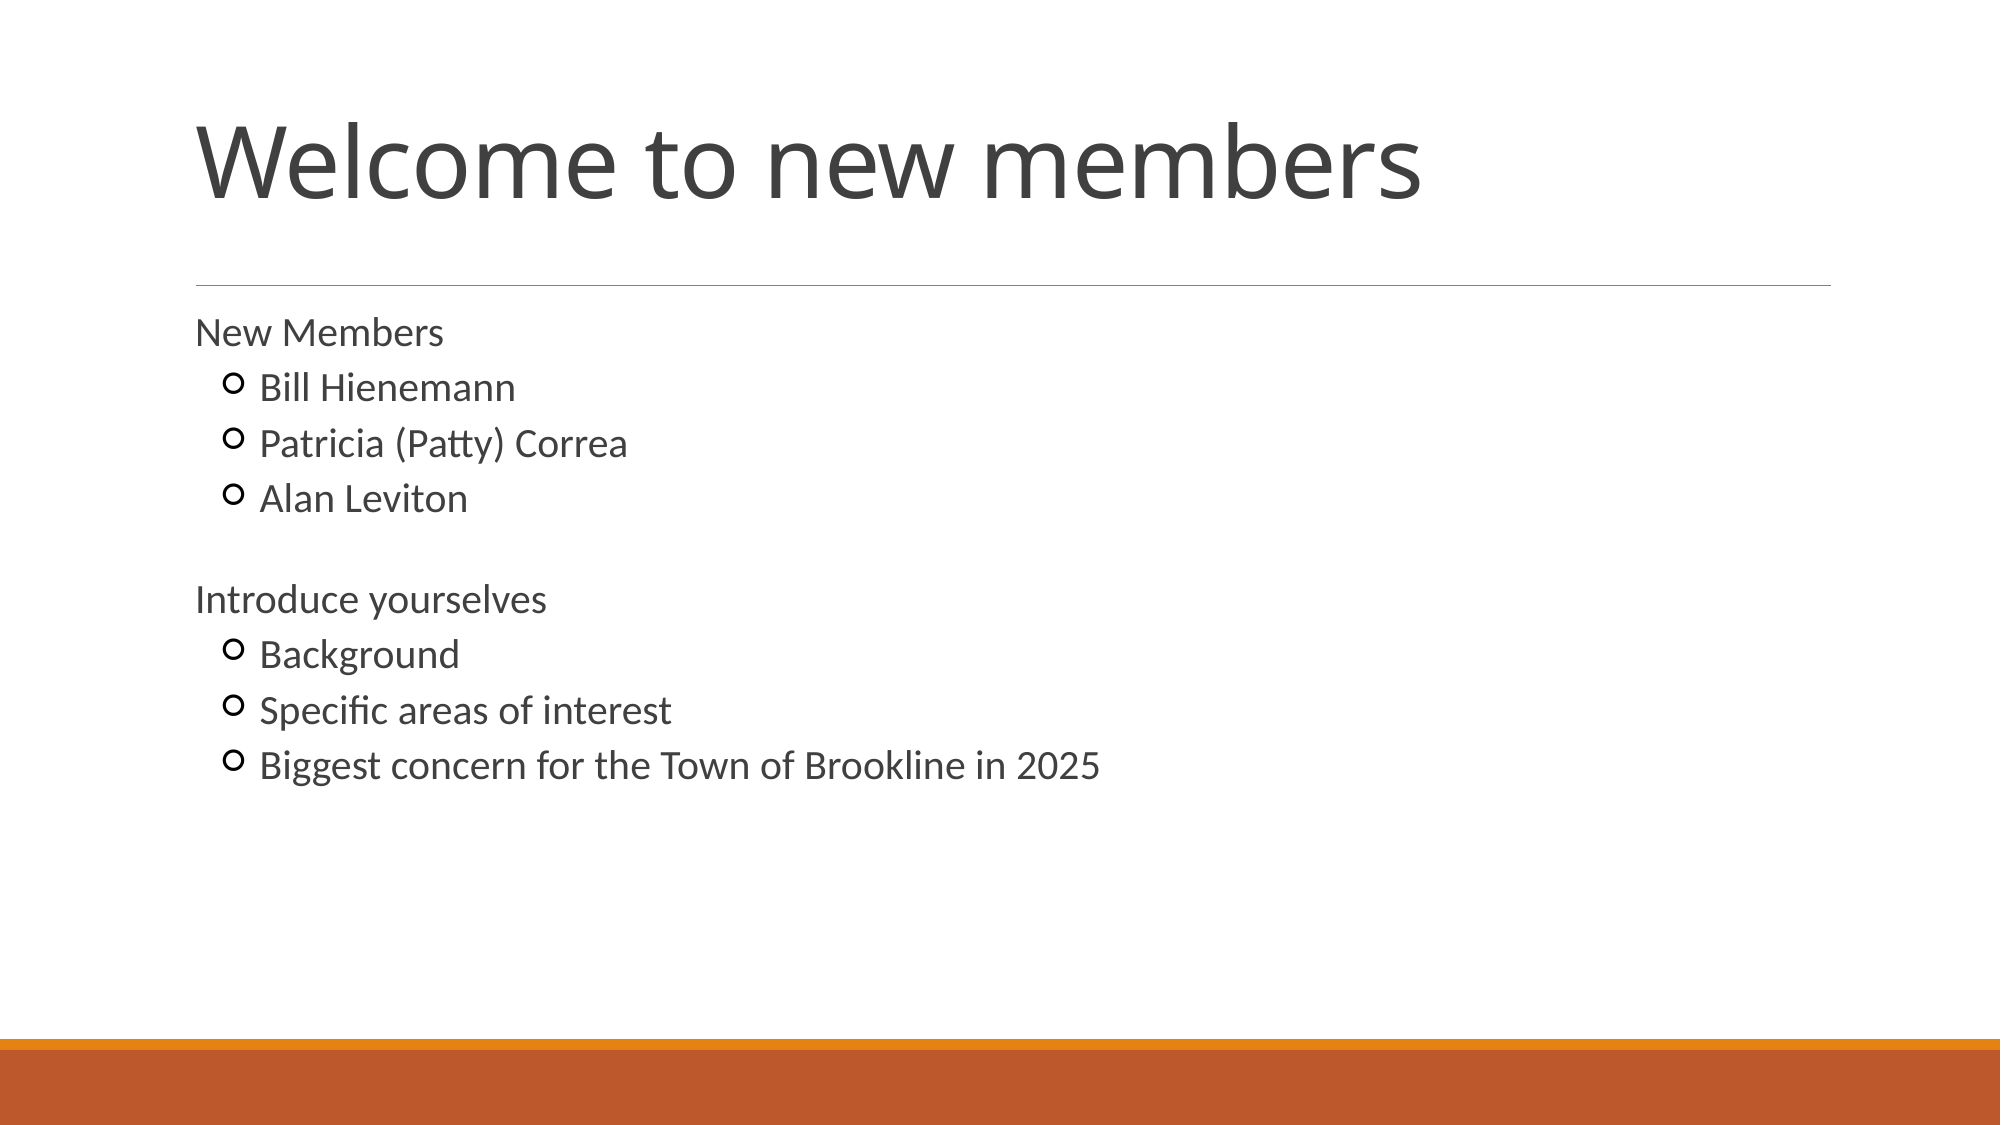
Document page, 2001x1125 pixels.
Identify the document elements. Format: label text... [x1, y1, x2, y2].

list New Members Bill Hienemann Patricia (Patty) Correa Alan Leviton Introduce yourselves Background Specific areas of interest Biggest concern for the Town of Brookline in 2025 [180, 302, 1830, 963]
title Welcome to new members [180, 47, 1830, 285]
